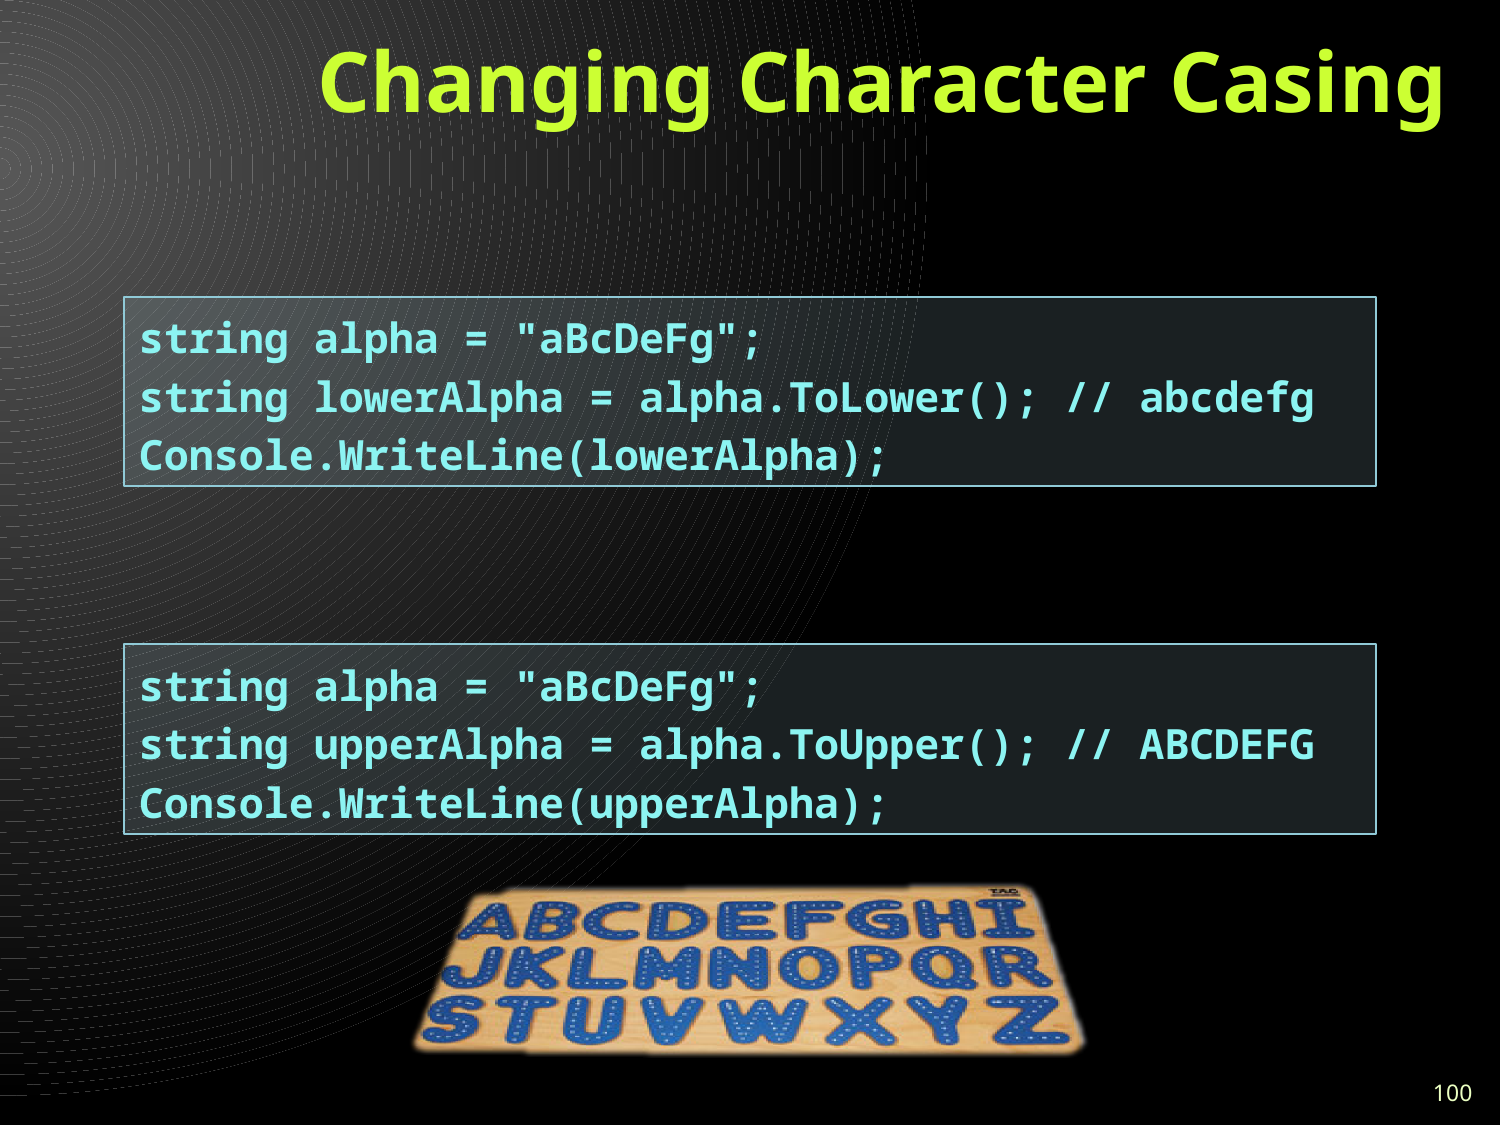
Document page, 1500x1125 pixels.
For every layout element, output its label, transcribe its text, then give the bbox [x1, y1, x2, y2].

picture [399, 874, 1101, 1063]
text_box string alpha = "aBcDeFg"; string upperAlpha = alpha.ToUpper(); // ABCDEFG Console.WriteLine(upperAlpha); [123, 644, 1376, 834]
text_box string alpha = "aBcDeFg"; string lowerAlpha = alpha.ToLower(); // abcdefg Console.WriteLine(lowerAlpha); [123, 296, 1376, 487]
title Changing Character Casing [300, 12, 1463, 163]
slide_number 100 [1412, 1074, 1488, 1113]
